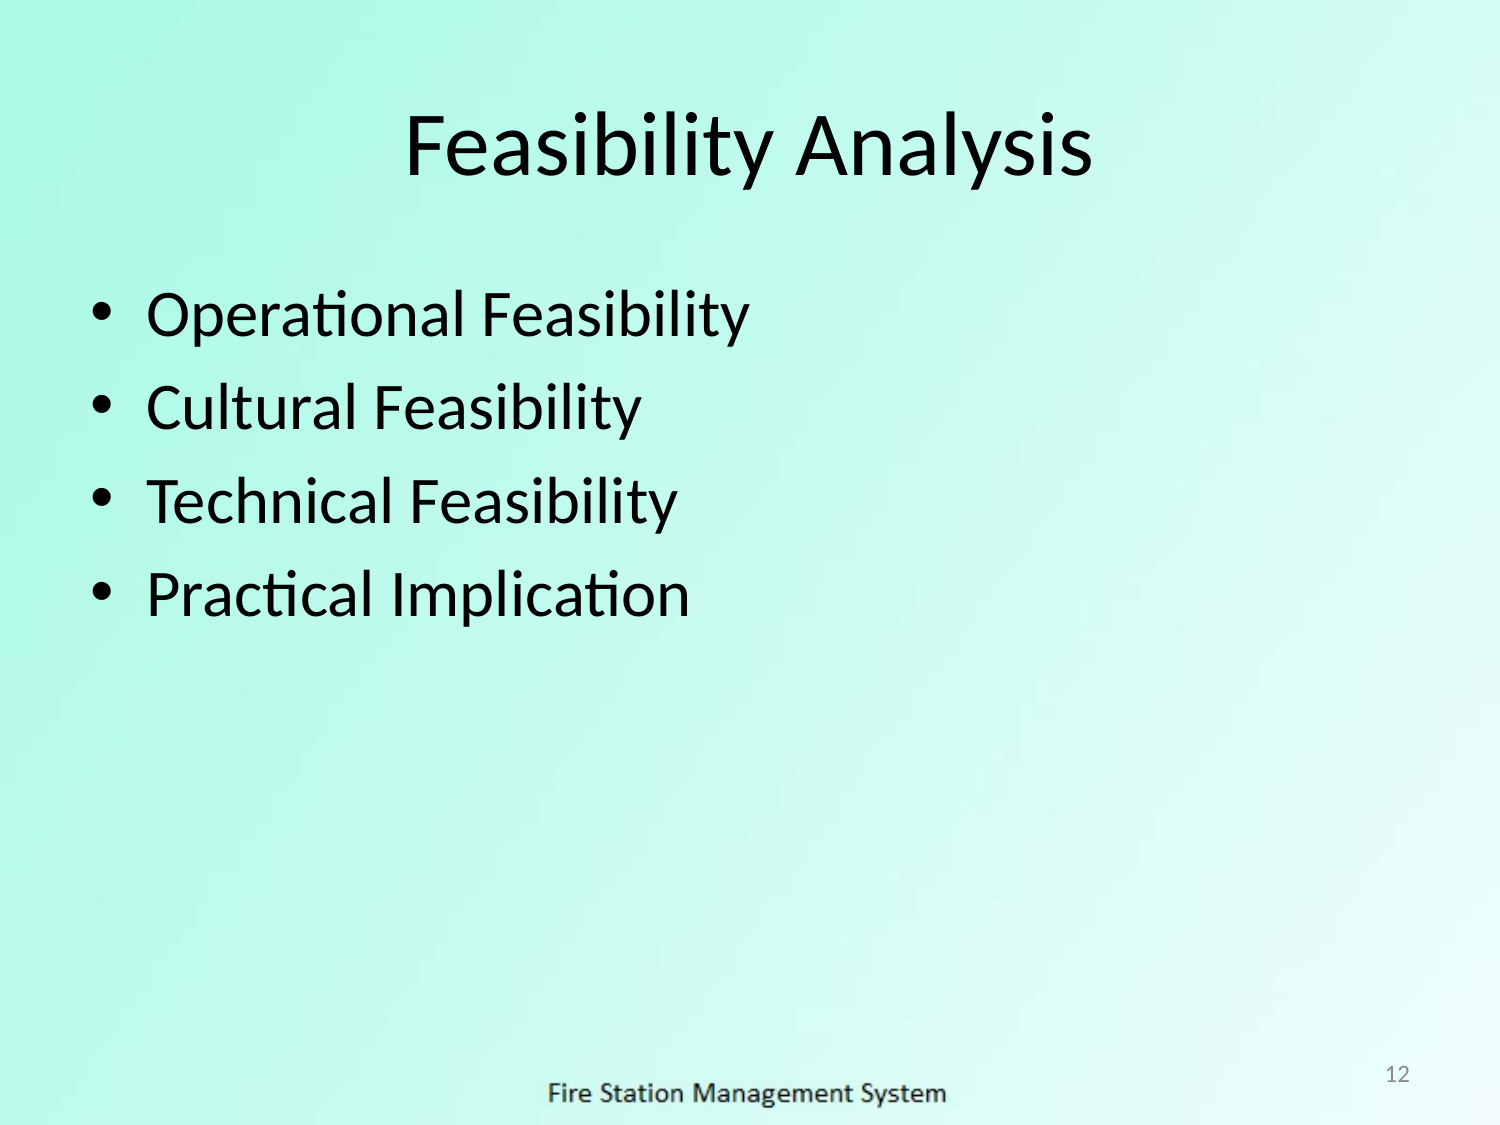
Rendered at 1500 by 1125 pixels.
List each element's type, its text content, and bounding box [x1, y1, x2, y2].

list Operational Feasibility Cultural Feasibility Technical Feasibility Practical Implication [75, 262, 1425, 1005]
title Feasibility Analysis [75, 45, 1425, 233]
picture [0, 0, 1500, 1125]
slide_number 12 [1074, 1042, 1425, 1103]
